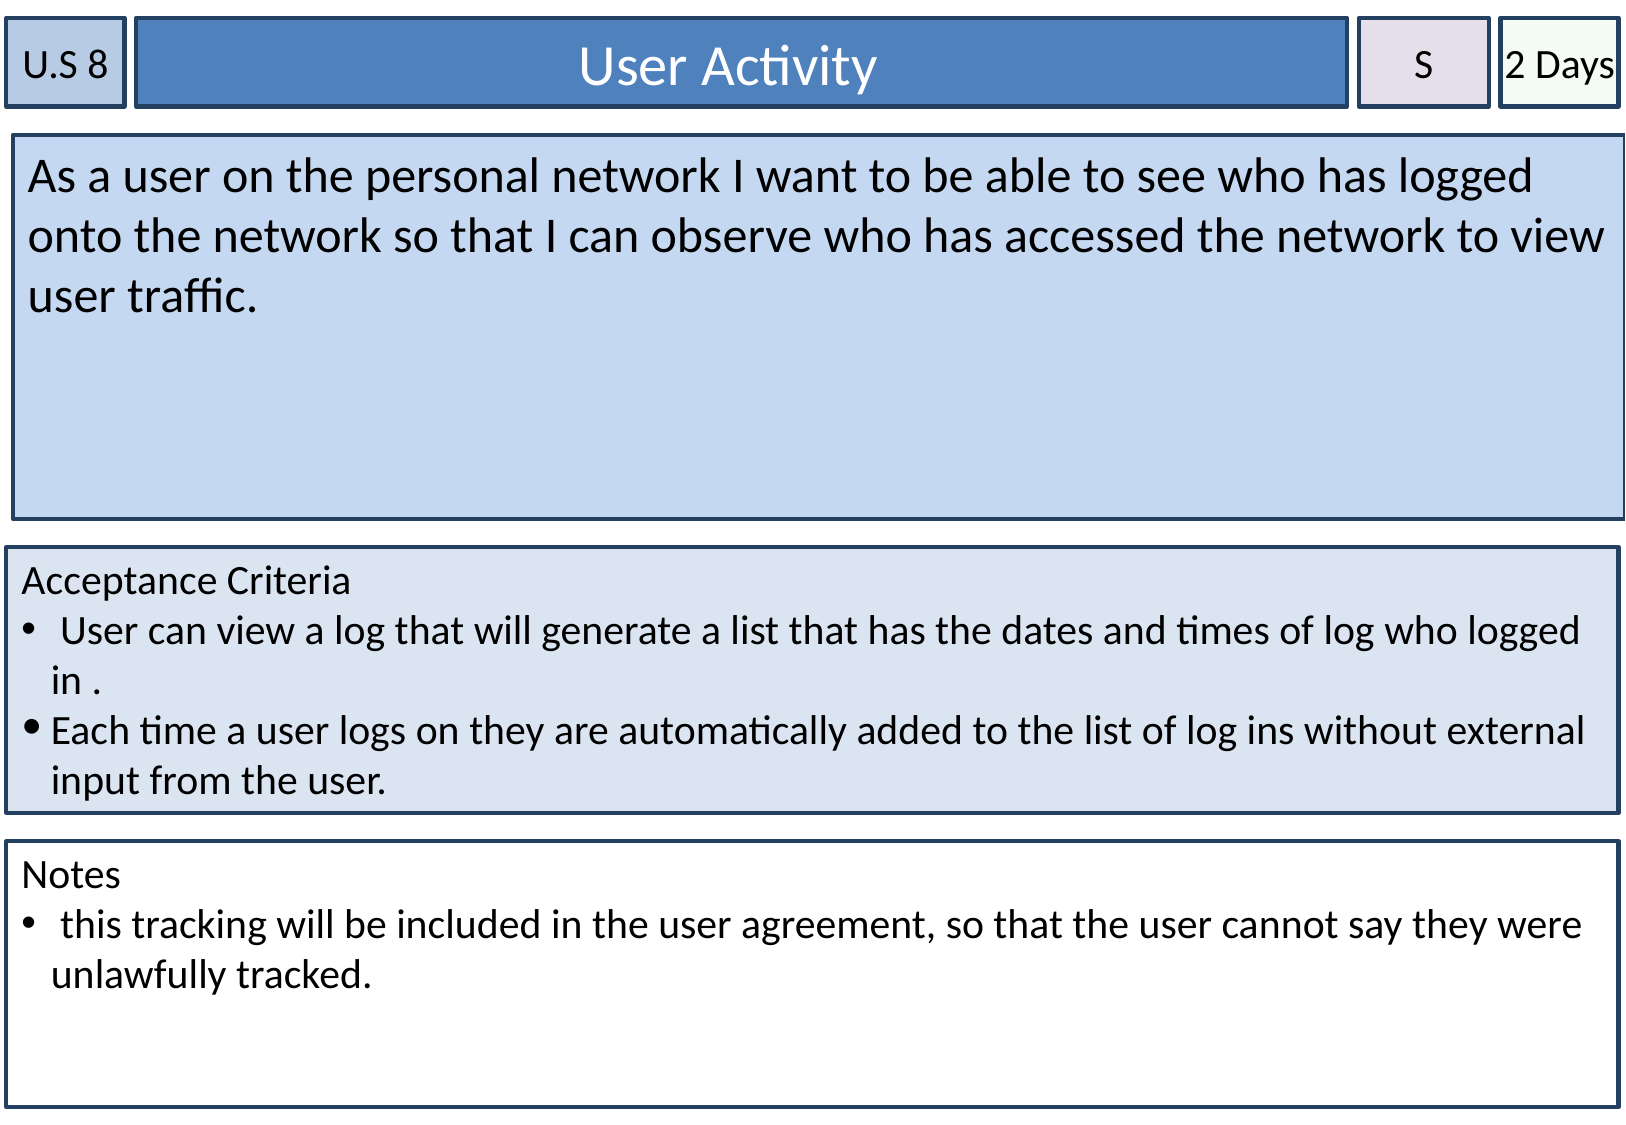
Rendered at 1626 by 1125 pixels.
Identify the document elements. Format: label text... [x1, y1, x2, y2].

text_box 2 Days [1500, 17, 1619, 107]
text_box As a user on the personal network I want to be able to see who has logged onto the network so that I can observe who has accessed the network to view user traffic. [12, 134, 1625, 519]
text_box User Activity [136, 17, 1347, 107]
text_box U.S 8 [6, 17, 125, 107]
text_box Acceptance Criteria User can view a log that will generate a list that has the dates and times of log who logged in . Each time a user logs on they are automatically added to the list of log ins without external input from the user. [6, 547, 1619, 813]
text_box Notes this tracking will be included in the user agreement, so that the user cannot say they were unlawfully tracked. [6, 841, 1619, 1107]
text_box S [1358, 17, 1489, 107]
